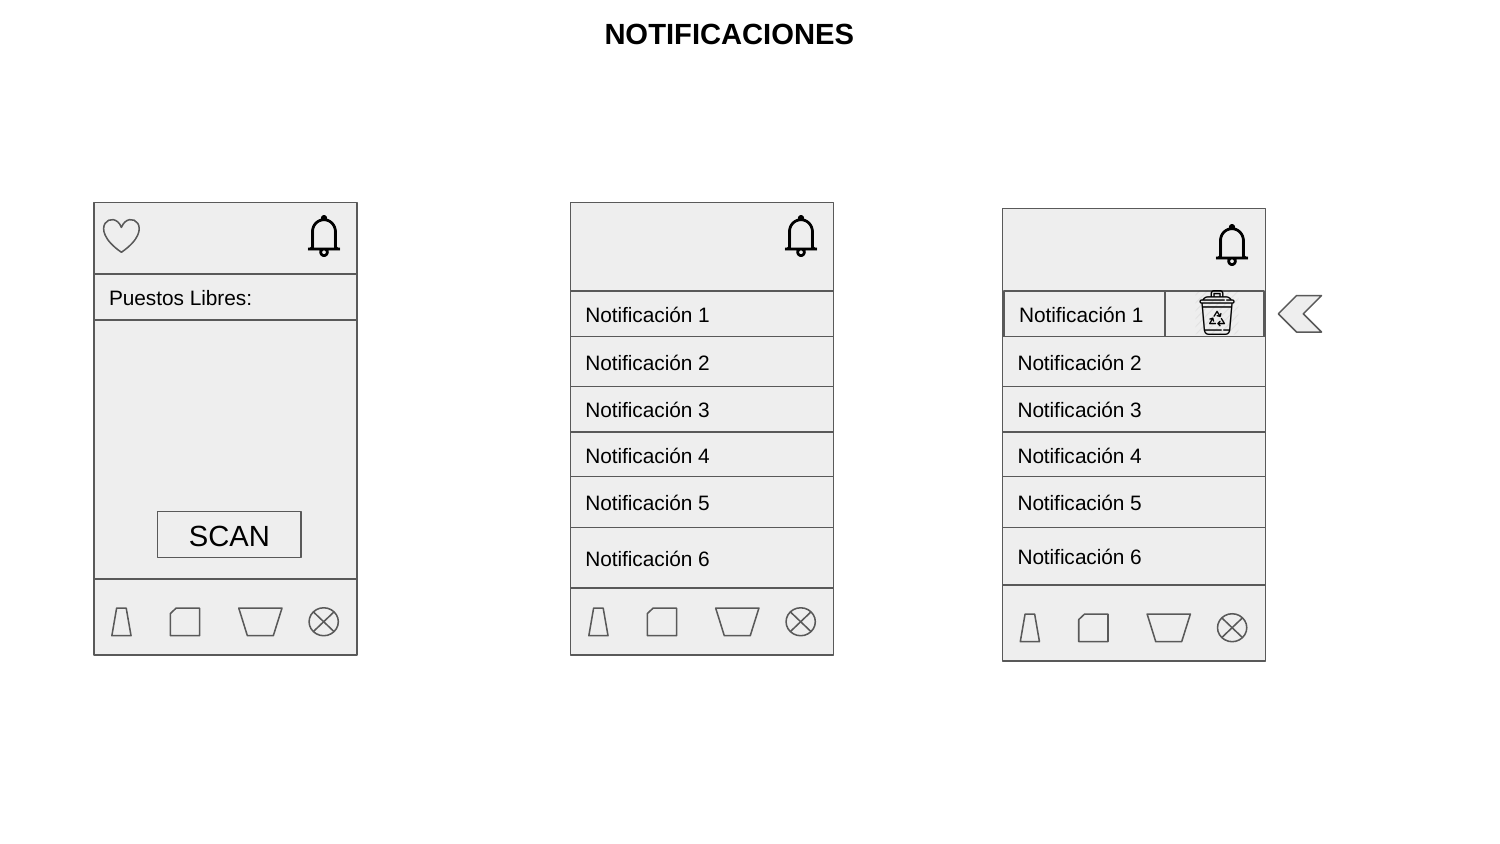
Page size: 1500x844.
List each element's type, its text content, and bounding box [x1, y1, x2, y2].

text_box [1239, 290, 1265, 336]
text_box NOTIFICACIONES [589, 0, 1322, 86]
text_box [1164, 290, 1194, 336]
text_box Notificación 5 [1002, 476, 1266, 527]
text_box [1002, 208, 1266, 336]
text_box Notificación 3 [570, 386, 834, 432]
text_box [1020, 614, 1040, 642]
text_box Notificación 4 [570, 432, 834, 476]
text_box Notificación 2 [570, 336, 834, 386]
text_box Notificación 6 [1002, 527, 1266, 585]
text_box [1147, 614, 1191, 642]
text_box Notificación 6 [570, 527, 834, 588]
text_box SCAN [157, 511, 302, 558]
text_box [238, 608, 282, 636]
text_box Notificación 1 [570, 290, 834, 336]
text_box [1078, 614, 1108, 642]
text_box [94, 202, 358, 274]
text_box [570, 202, 834, 290]
text_box [103, 219, 140, 253]
text_box [1217, 613, 1247, 642]
text_box Puestos Libres: [94, 274, 358, 320]
text_box [647, 608, 677, 636]
picture [1195, 290, 1239, 335]
picture [1206, 219, 1259, 272]
text_box [715, 608, 759, 636]
picture [774, 210, 827, 262]
text_box [570, 593, 834, 655]
picture [297, 210, 350, 262]
text_box [309, 607, 339, 636]
text_box Notificación 2 [1002, 336, 1266, 386]
text_box [111, 608, 132, 636]
text_box [786, 607, 816, 636]
text_box [170, 608, 200, 636]
text_box Notificación 4 [1002, 432, 1266, 476]
text_box Notificación 5 [570, 476, 834, 527]
text_box Notificación 1 [1004, 290, 1164, 336]
text_box [1278, 295, 1322, 333]
text_box [1002, 590, 1266, 661]
text_box [94, 320, 358, 655]
text_box Notificación 3 [1002, 386, 1266, 432]
text_box [588, 608, 609, 636]
